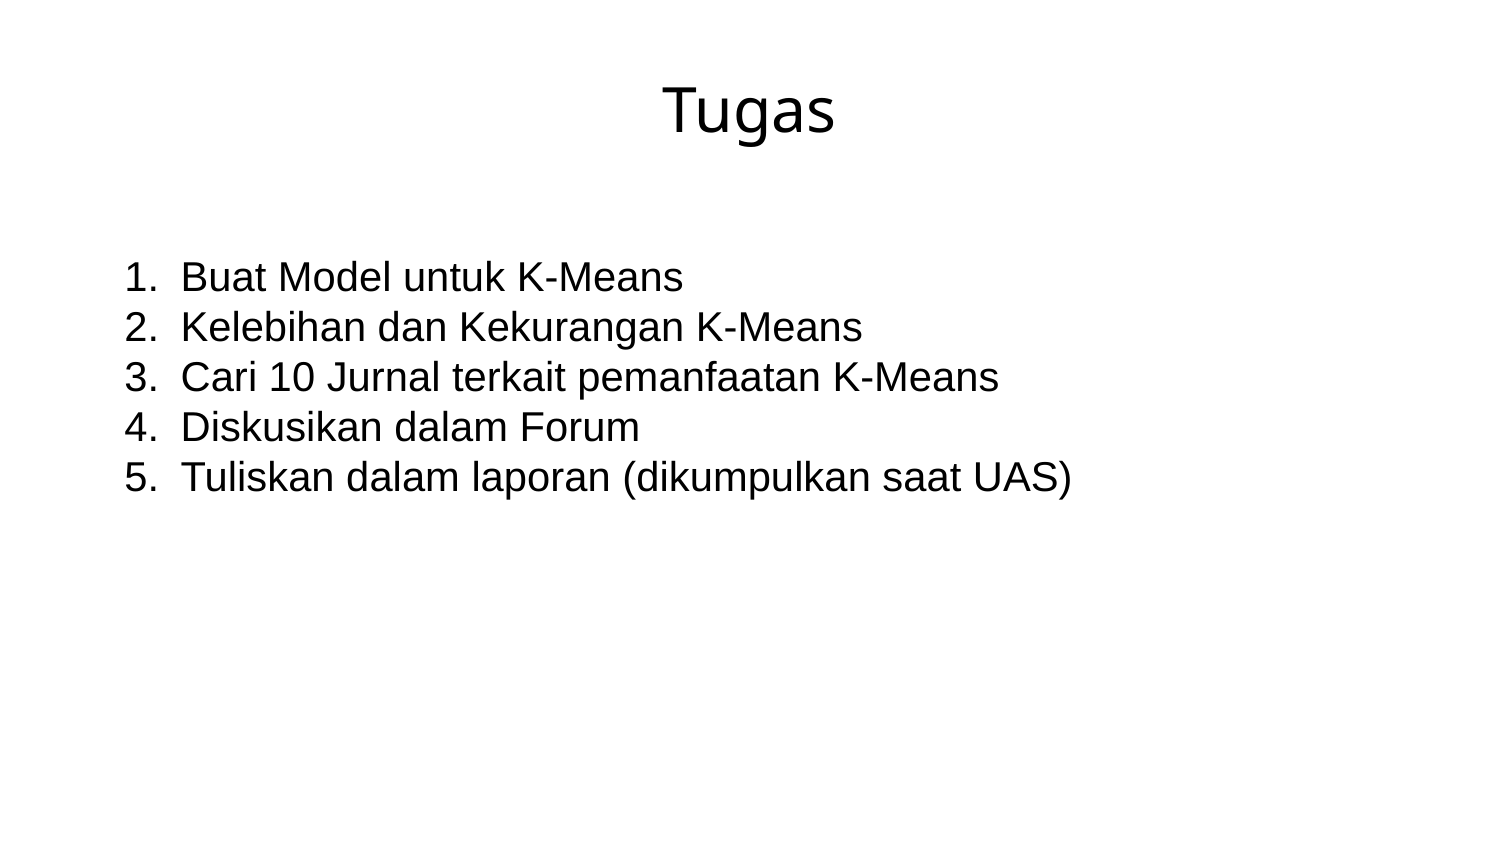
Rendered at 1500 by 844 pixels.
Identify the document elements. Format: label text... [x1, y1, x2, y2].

title Tugas [75, 67, 1425, 147]
text_box Buat Model untuk K-Means Kelebihan dan Kekurangan K-Means Cari 10 Jurnal terkait pemanfaatan K-Means Diskusikan dalam Forum Tuliskan dalam laporan (dikumpulkan saat UAS) [109, 242, 1425, 508]
